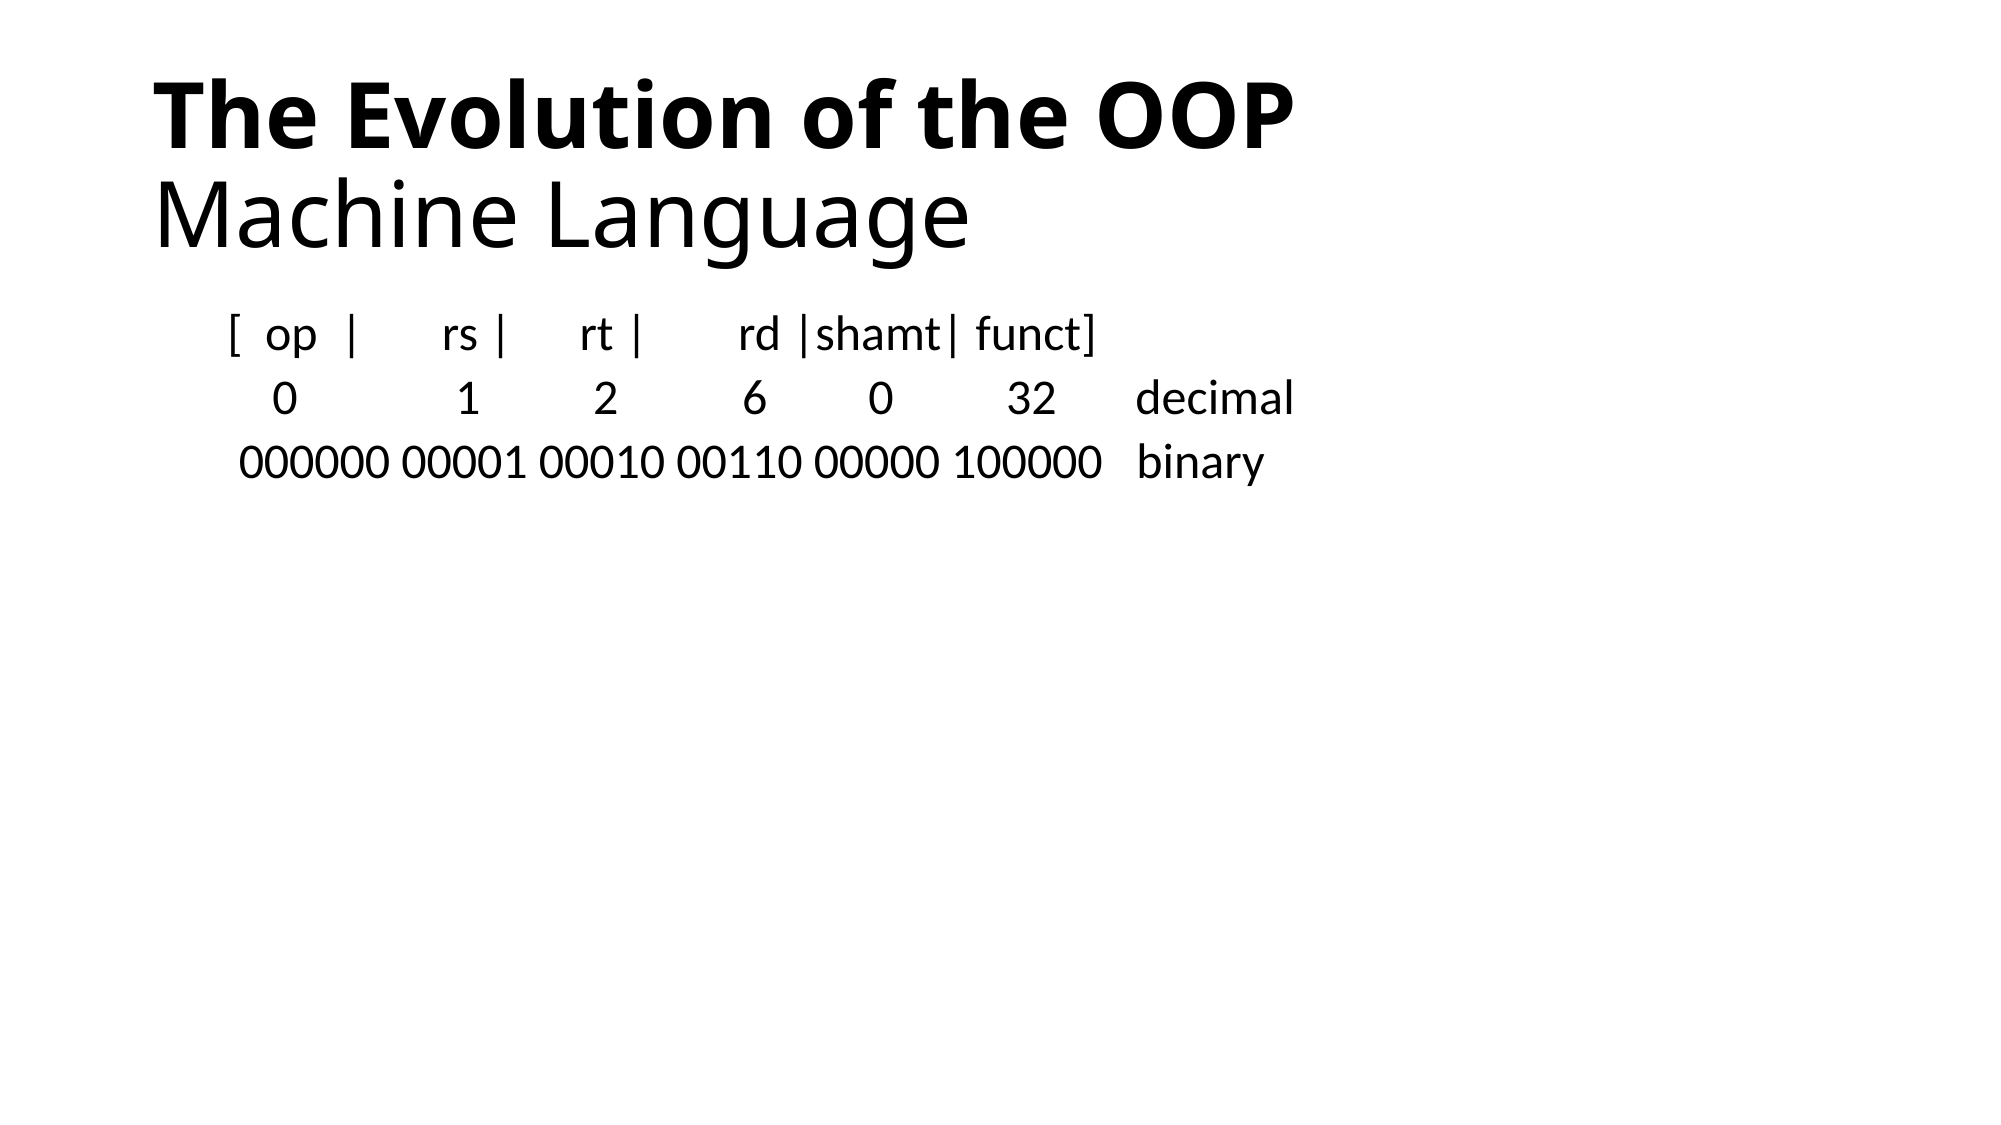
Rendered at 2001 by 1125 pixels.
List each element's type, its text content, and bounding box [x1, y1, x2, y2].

title The Evolution of the OOP Machine Language [137, 59, 1863, 278]
list [ op | rs | rt | rd |shamt| funct] 0 1 2 6 0 32 decimal 000000 00001 00010 00110 00000 100000 binary [137, 299, 1863, 1014]
